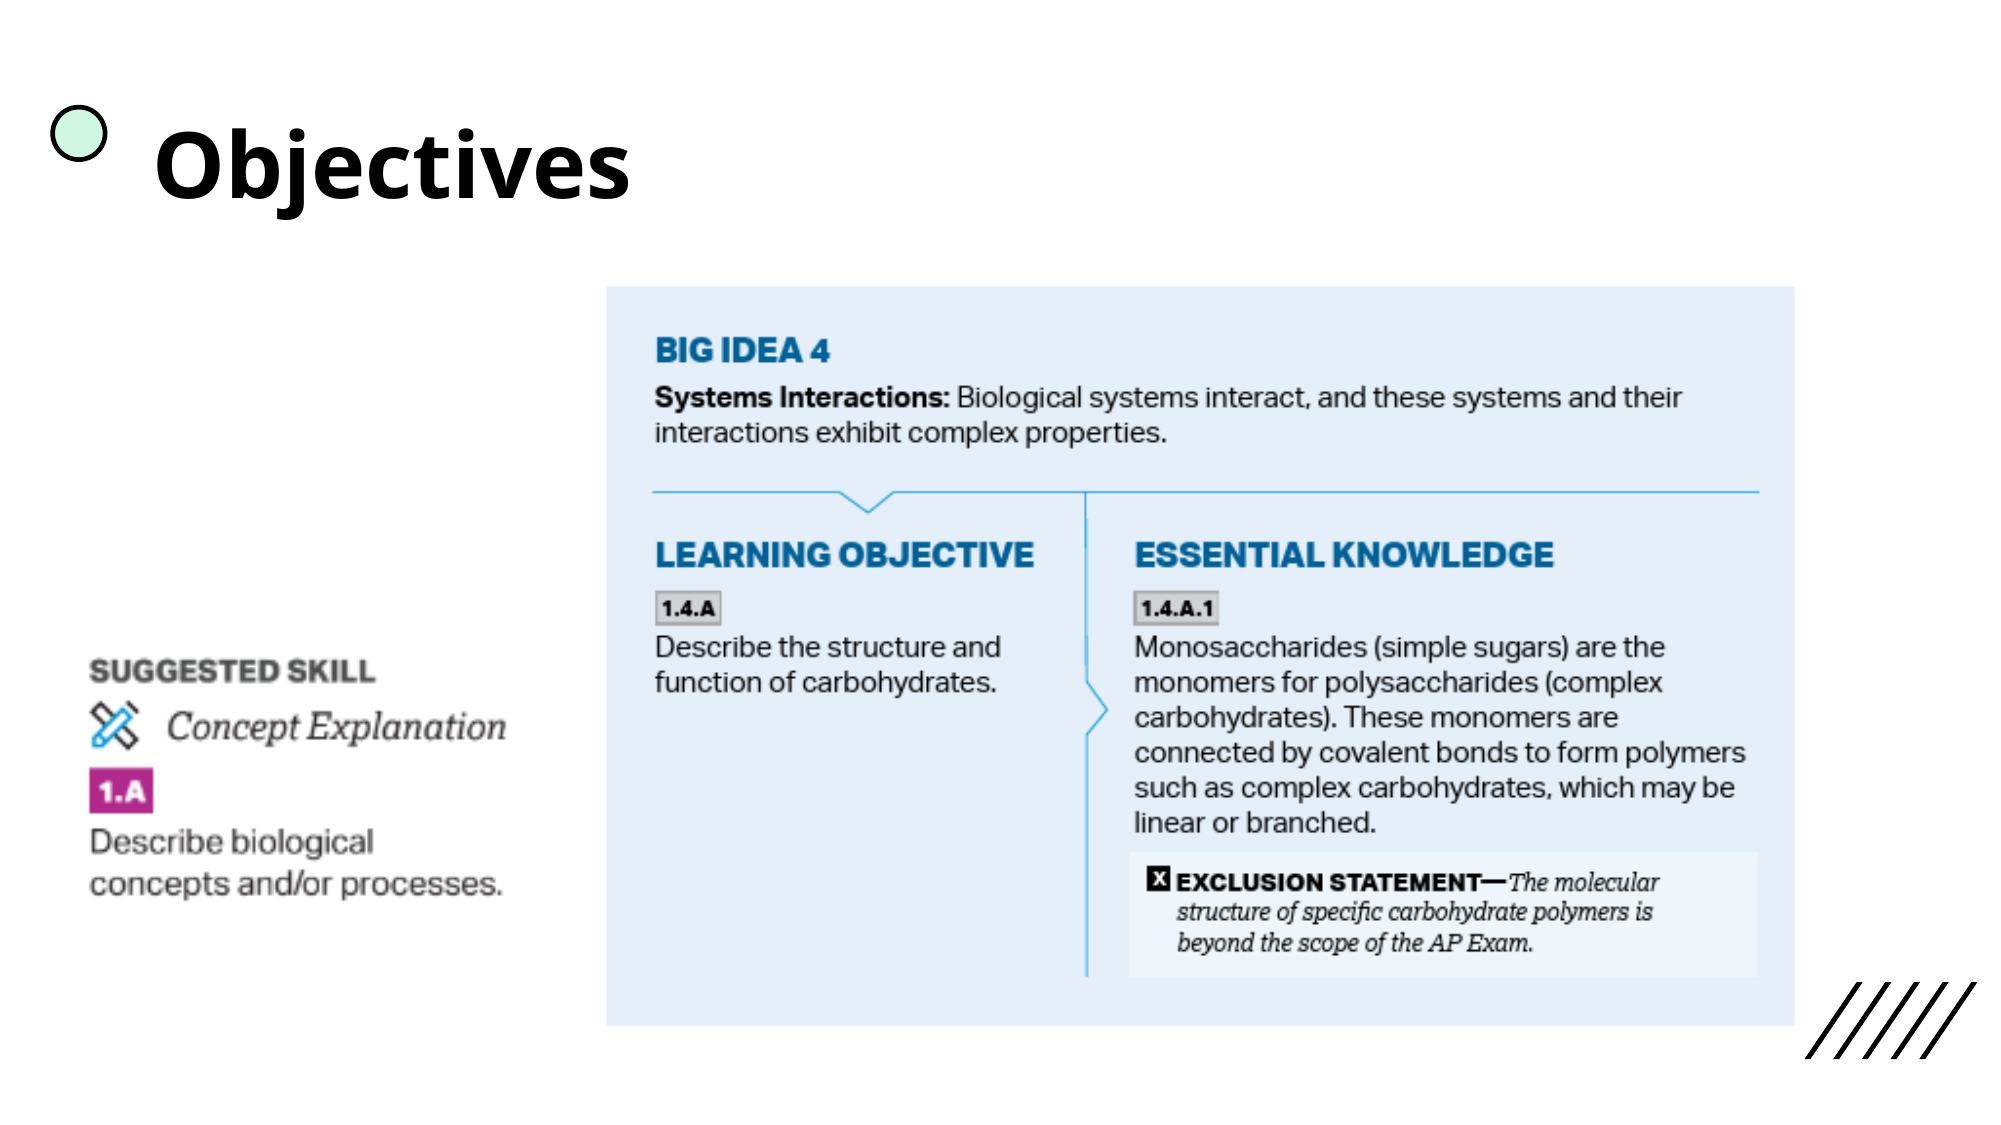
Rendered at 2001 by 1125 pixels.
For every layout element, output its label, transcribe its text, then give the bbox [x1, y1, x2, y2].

title Objectives [137, 59, 1863, 278]
picture [605, 277, 1797, 1036]
picture [57, 625, 565, 942]
